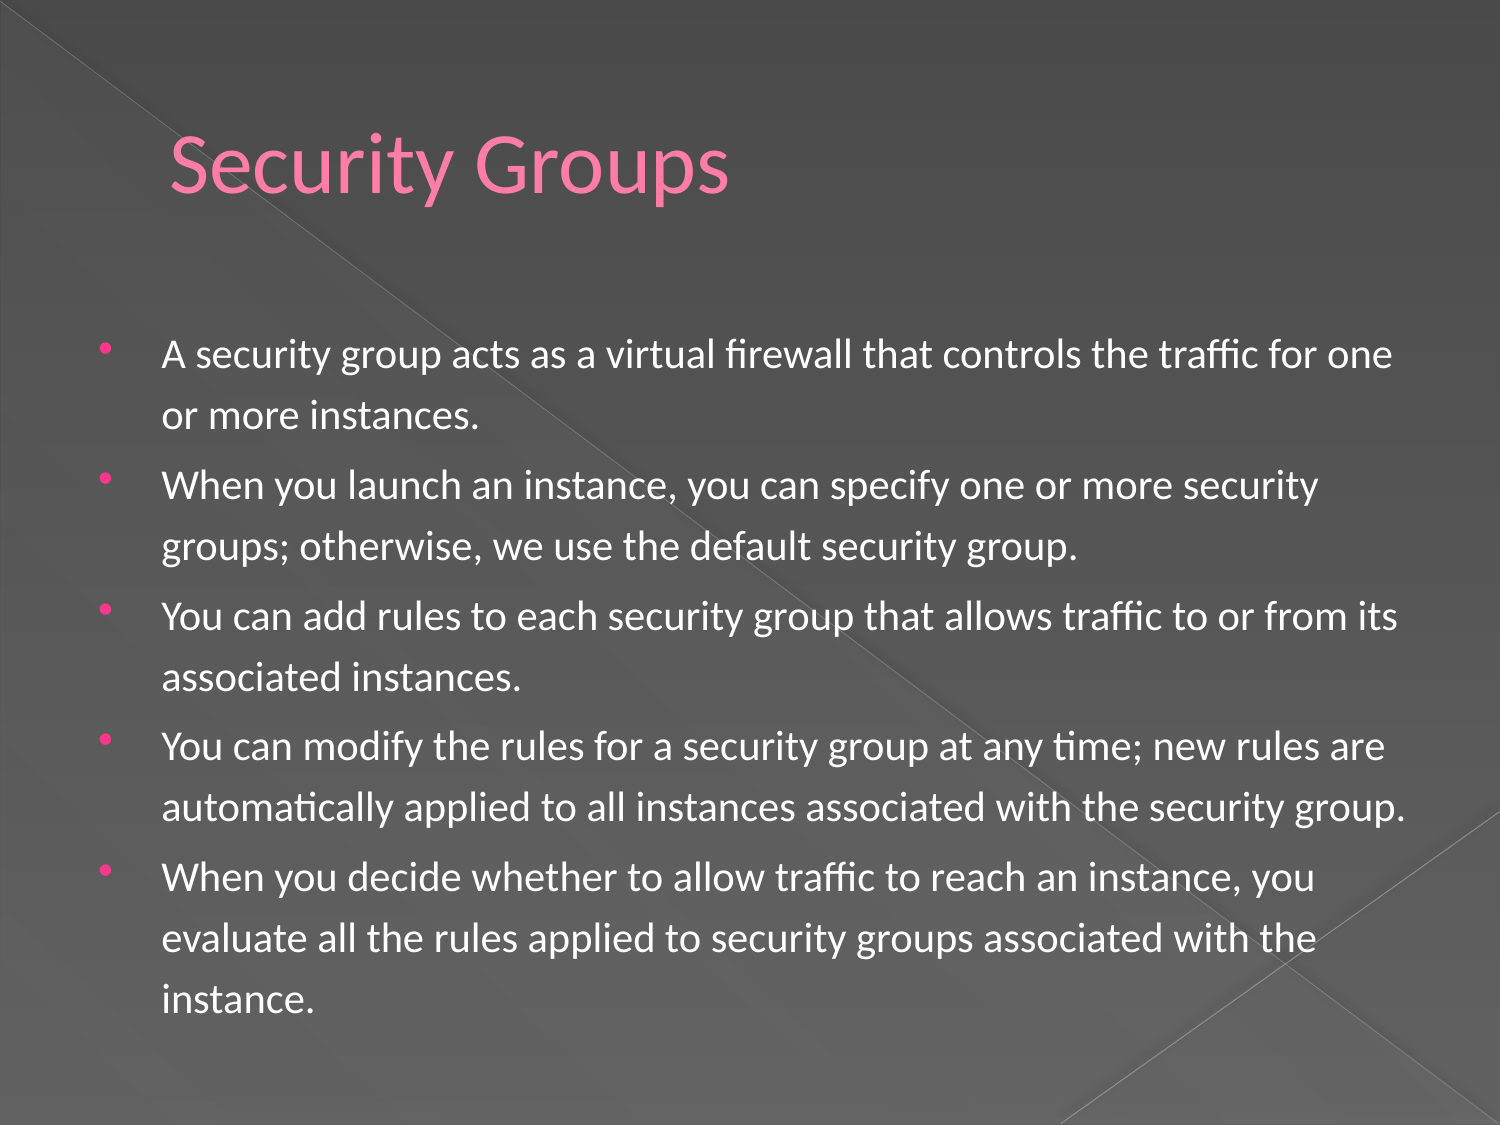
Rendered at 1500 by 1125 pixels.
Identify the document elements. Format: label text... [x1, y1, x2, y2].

title Security Groups [75, 43, 1425, 274]
list A security group acts as a virtual firewall that controls the traffic for one or more instances. When you launch an instance, you can specify one or more security groups; otherwise, we use the default security group. You can add rules to each security group that allows traffic to or from its associated instances. You can modify the rules for a security group at any time; new rules are automatically applied to all instances associated with the security group. When you decide whether to allow traffic to reach an instance, you evaluate all the rules applied to security groups associated with the instance. [75, 308, 1425, 1059]
